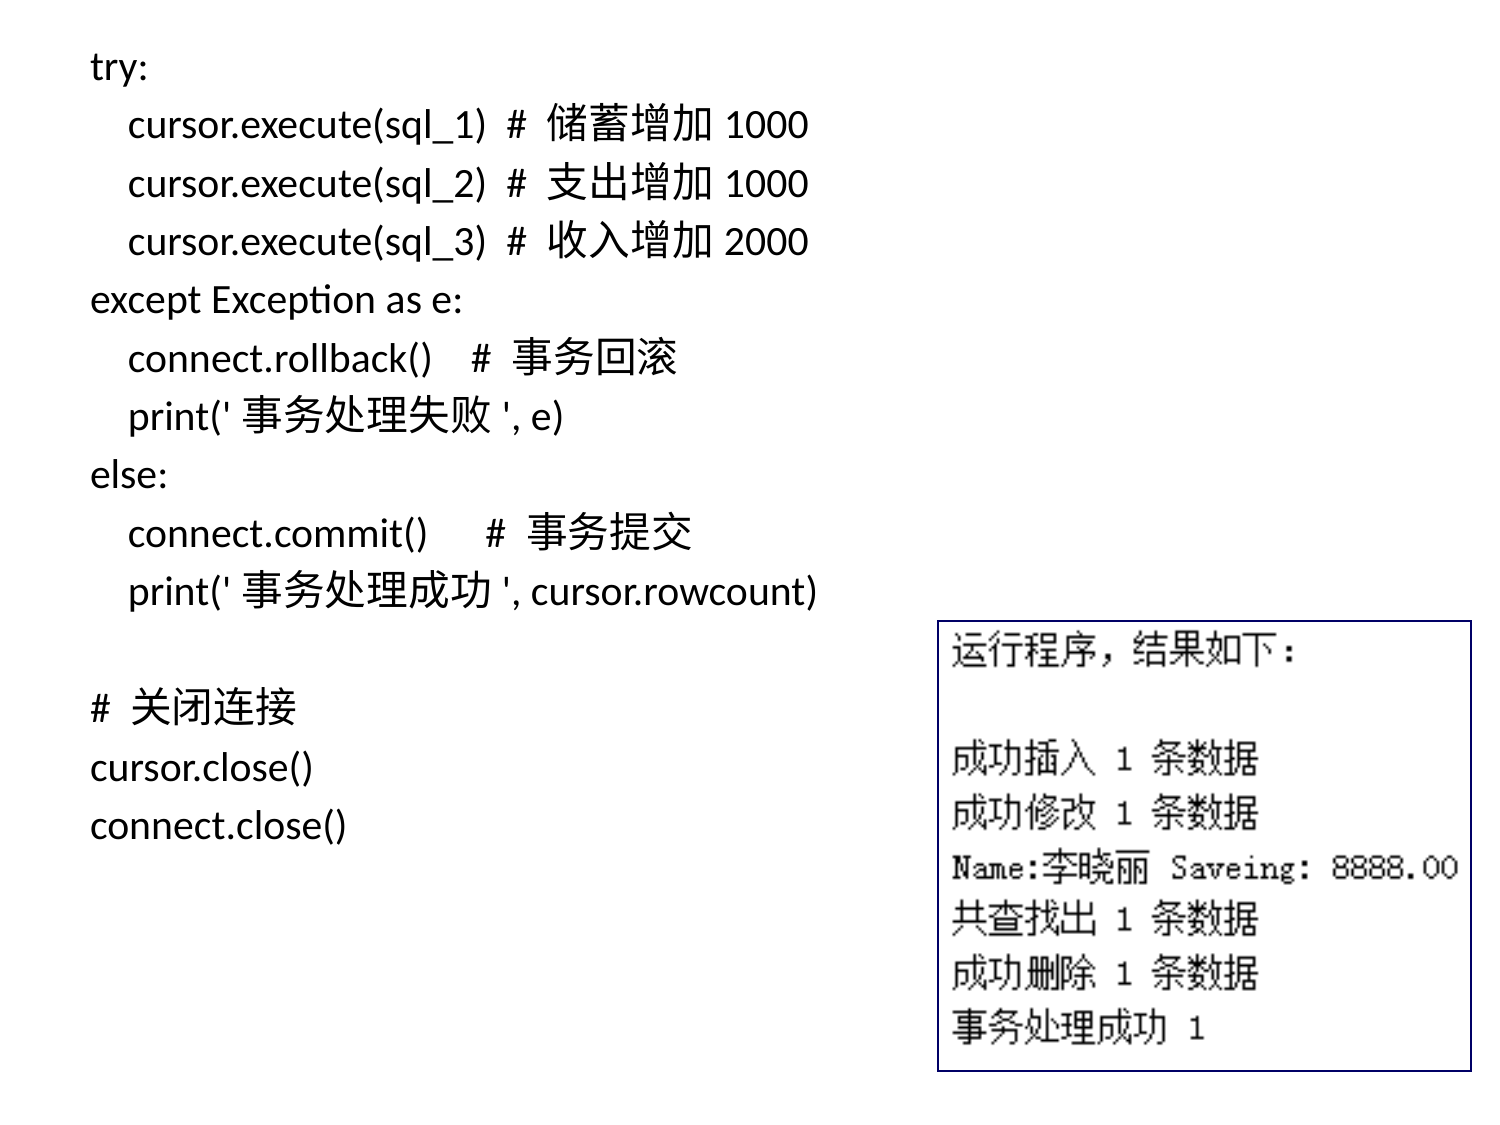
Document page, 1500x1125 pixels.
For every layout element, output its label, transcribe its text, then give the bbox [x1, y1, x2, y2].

picture [938, 621, 1471, 1071]
list try: cursor.execute(sql_1) # 储蓄增加1000 cursor.execute(sql_2) # 支出增加1000 cursor.execute(sql_3) # 收入增加2000 except Exception as e: connect.rollback() # 事务回滚 print('事务处理失败', e) else: connect.commit() # 事务提交 print('事务处理成功', cursor.rowcount) # 关闭连接 cursor.close() connect.close() [75, 30, 1425, 1005]
